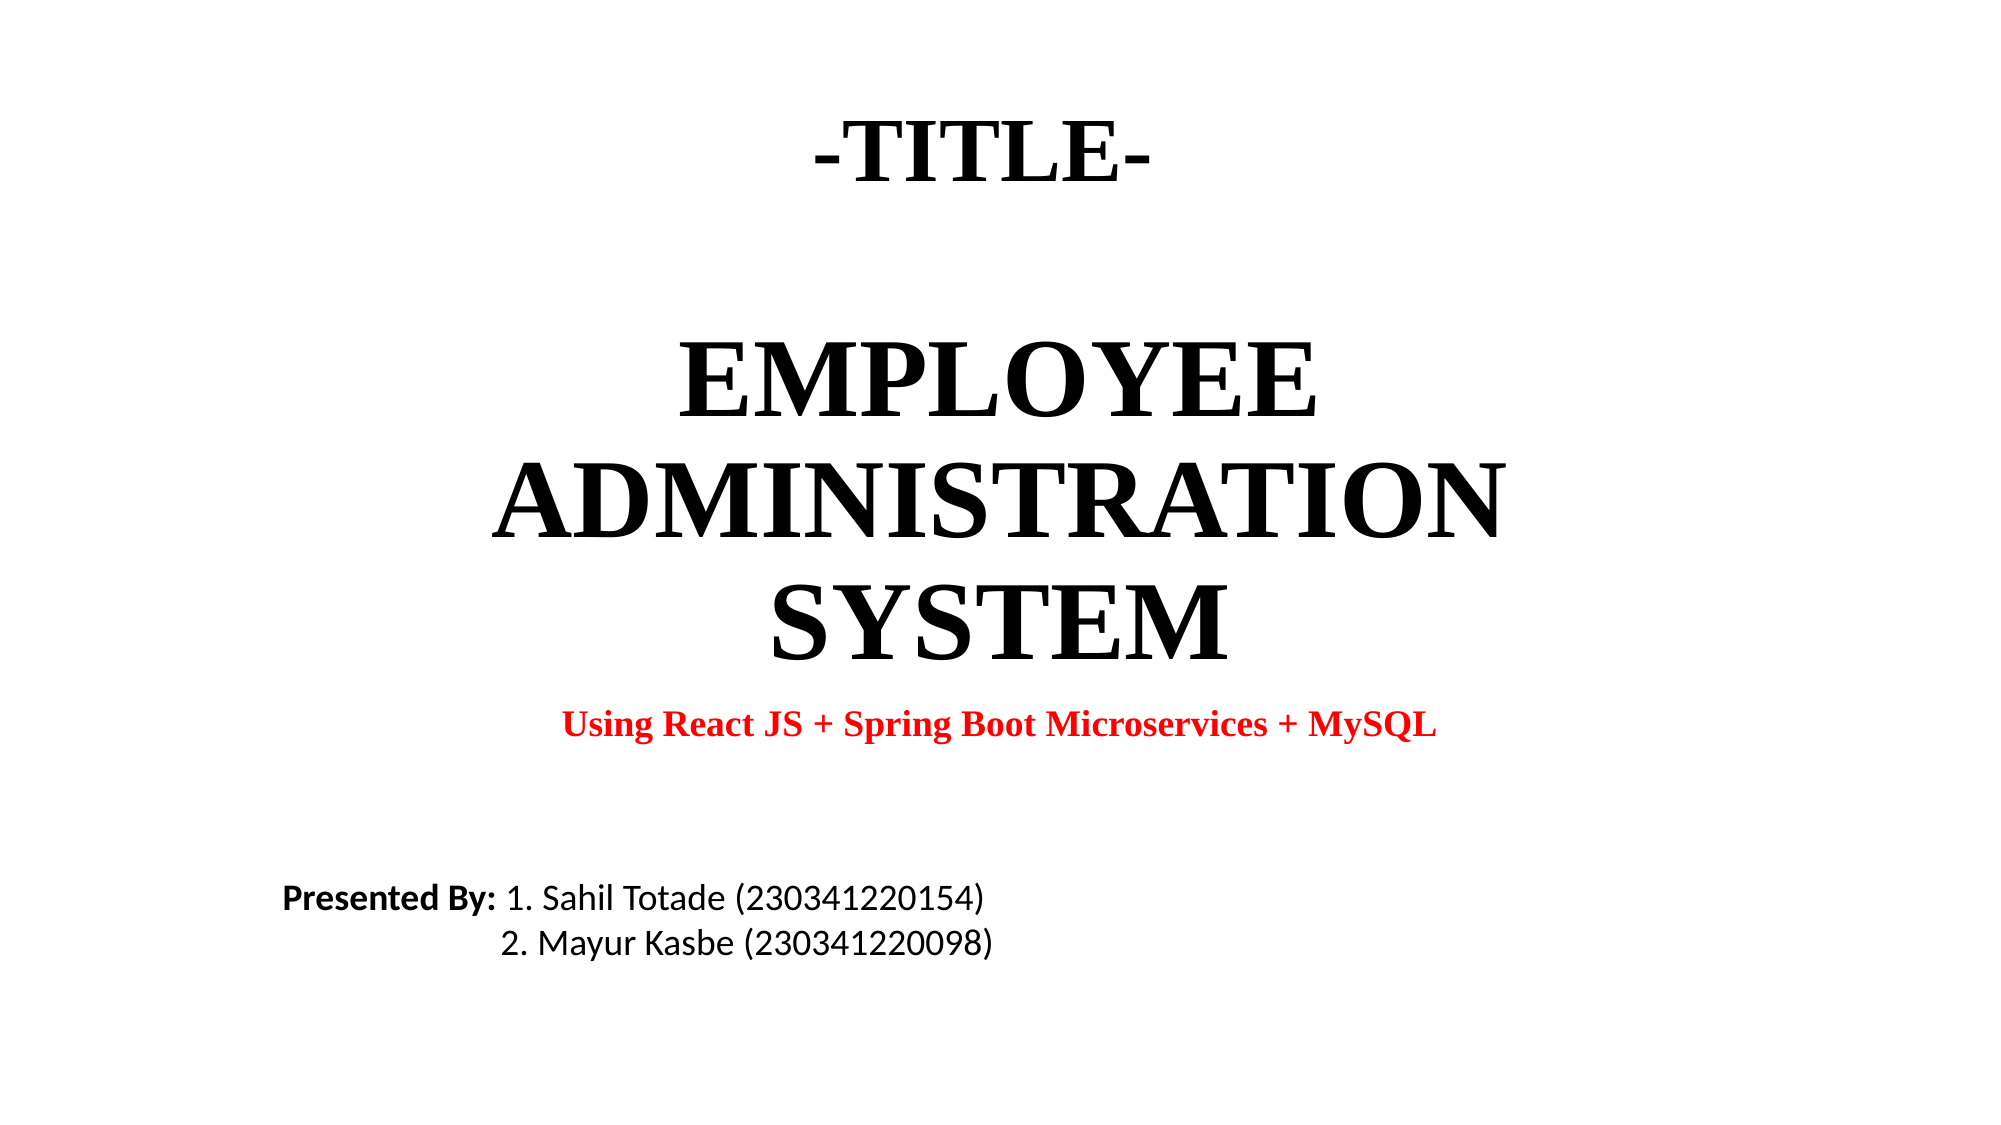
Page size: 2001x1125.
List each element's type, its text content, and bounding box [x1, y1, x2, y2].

text_box Presented By: 1. Sahil Totade (230341220154) 2. Mayur Kasbe (230341220098) [267, 865, 1750, 971]
subtitle EMPLOYEE ADMINISTRATION SYSTEM Using React JS + Spring Boot Microservices + MySQL [249, 311, 1750, 776]
title -TITLE- [583, 68, 1383, 208]
